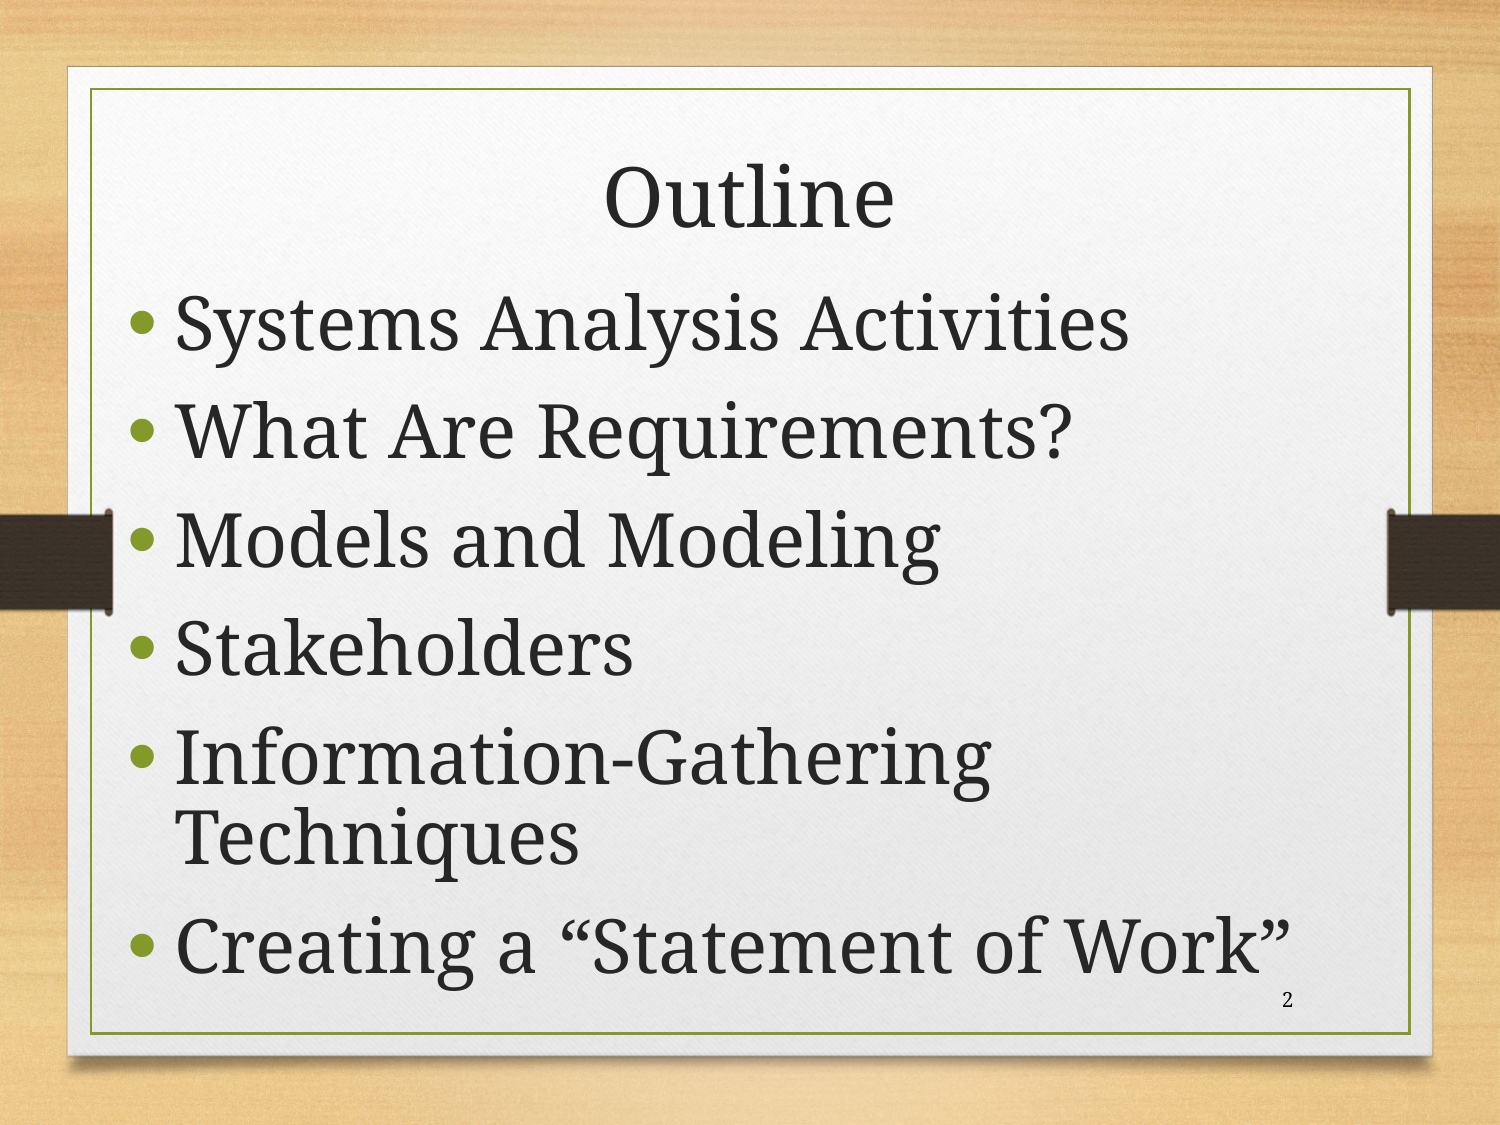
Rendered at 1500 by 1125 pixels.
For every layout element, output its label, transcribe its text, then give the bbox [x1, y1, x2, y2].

slide_number 2 [1243, 1002, 1309, 1024]
picture [0, 0, 1500, 1125]
list Systems Analysis Activities What Are Requirements? Models and Modeling Stakeholders Information-Gathering Techniques Creating a “Statement of Work” [112, 277, 1363, 1002]
title Outline [99, 87, 1400, 302]
